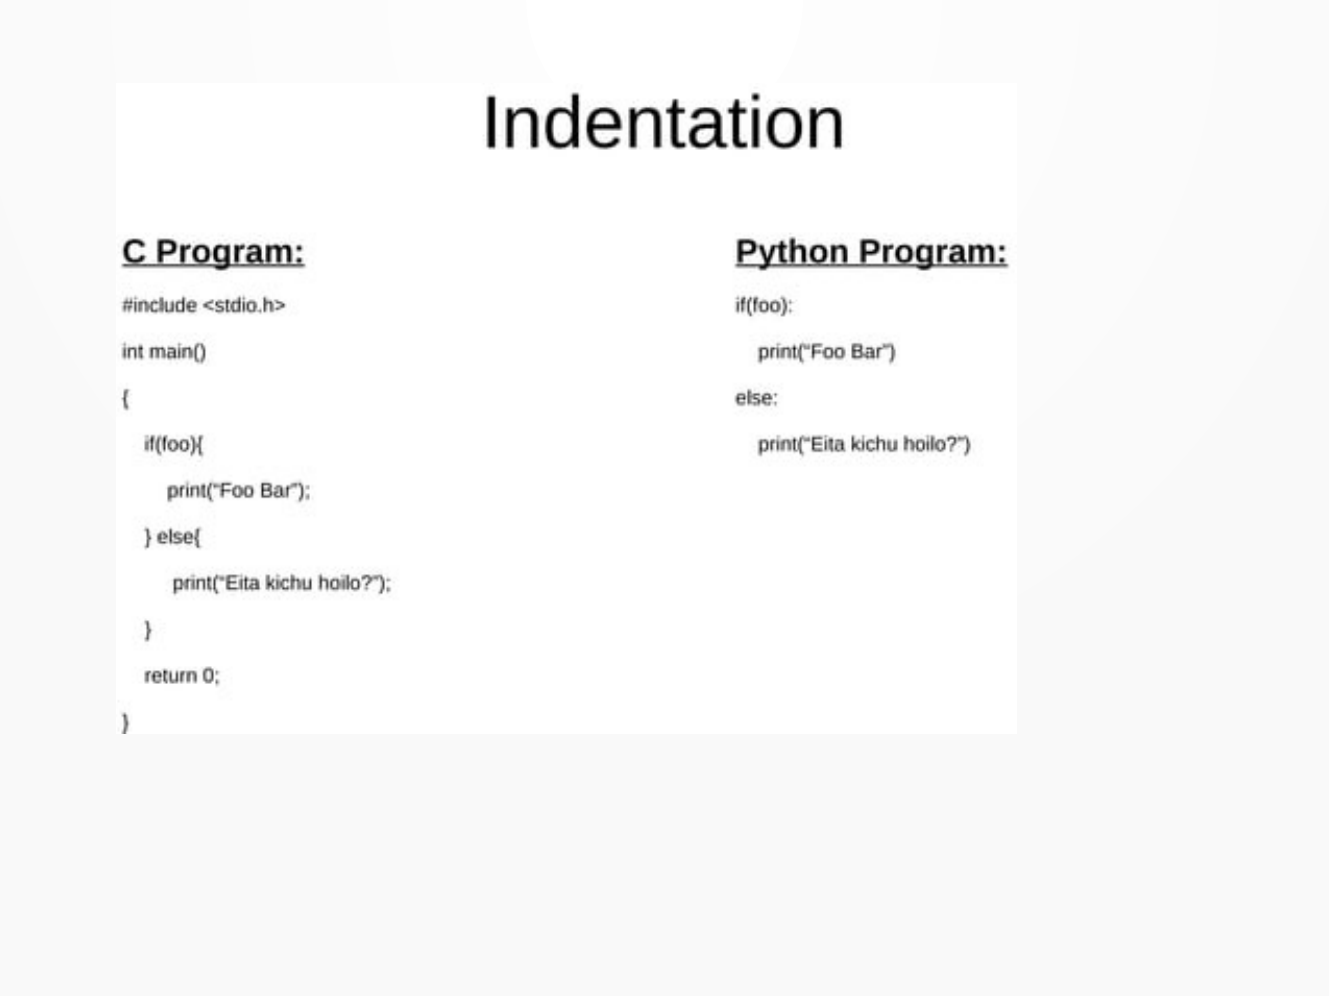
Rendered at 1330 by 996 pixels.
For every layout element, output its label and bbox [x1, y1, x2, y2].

picture [116, 83, 1017, 734]
